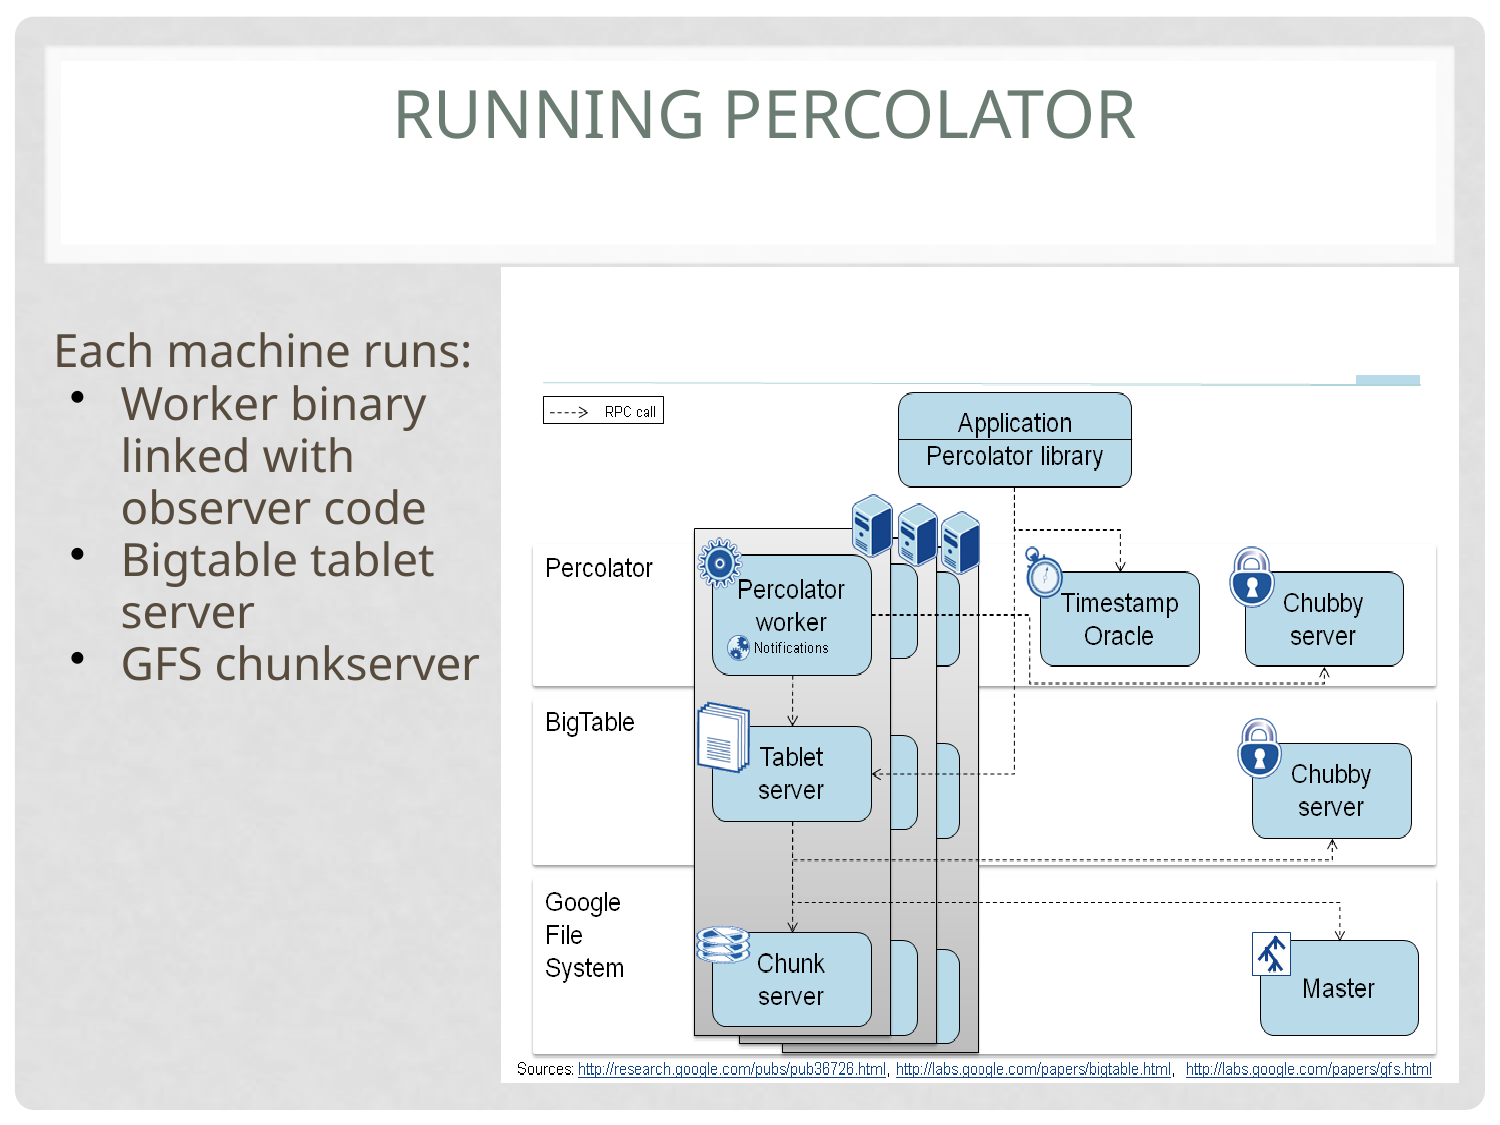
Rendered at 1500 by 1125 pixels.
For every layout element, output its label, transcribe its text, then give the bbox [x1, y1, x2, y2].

picture [501, 266, 1459, 1083]
list Each machine runs: Worker binary linked with observer code Bigtable tablet server GFS chunkserver [53, 326, 501, 703]
slide_number 38 [1074, 1083, 1425, 1103]
title Running Percolator [51, 78, 1479, 214]
